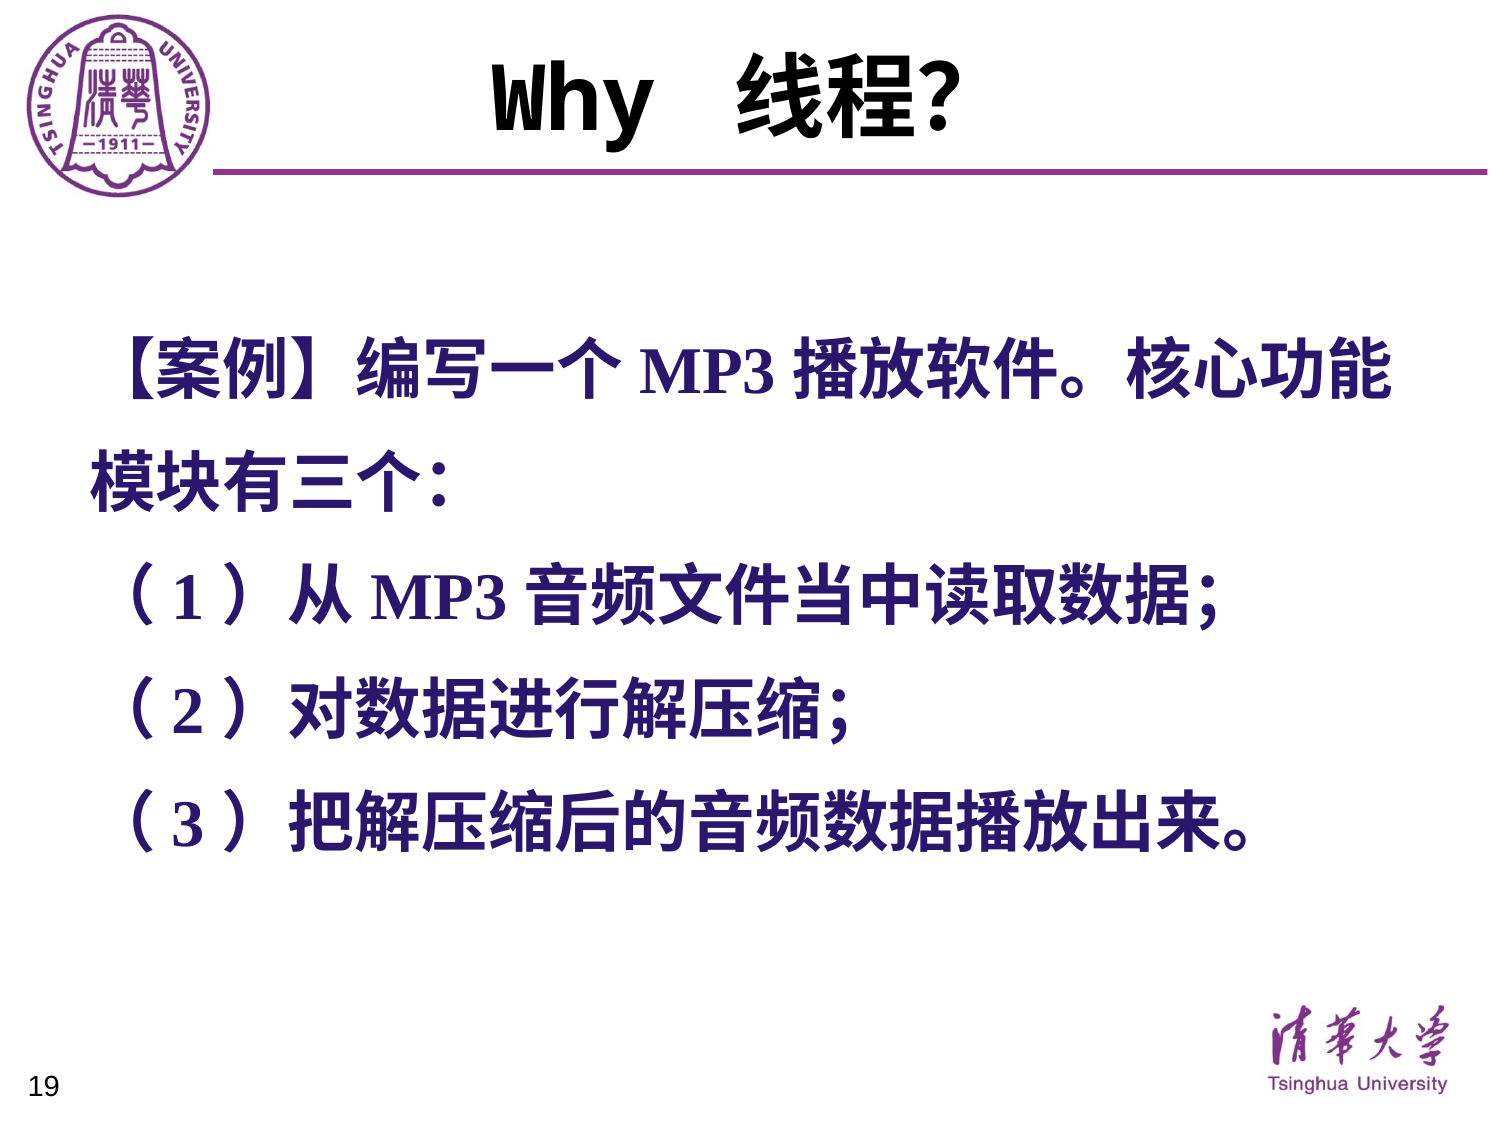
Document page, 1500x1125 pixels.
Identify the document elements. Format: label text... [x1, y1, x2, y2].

title Why 线程？ [24, 37, 1476, 151]
picture [24, 12, 213, 37]
picture [1262, 999, 1454, 1101]
footer 19 [12, 1059, 176, 1125]
text_box 【案例】编写一个MP3播放软件。核心功能 模块有三个： （1）从MP3音频文件当中读取数据； （2）对数据进行解压缩； （3）把解压缩后的音频数据播放出来。 [74, 319, 1413, 867]
picture [24, 151, 213, 200]
